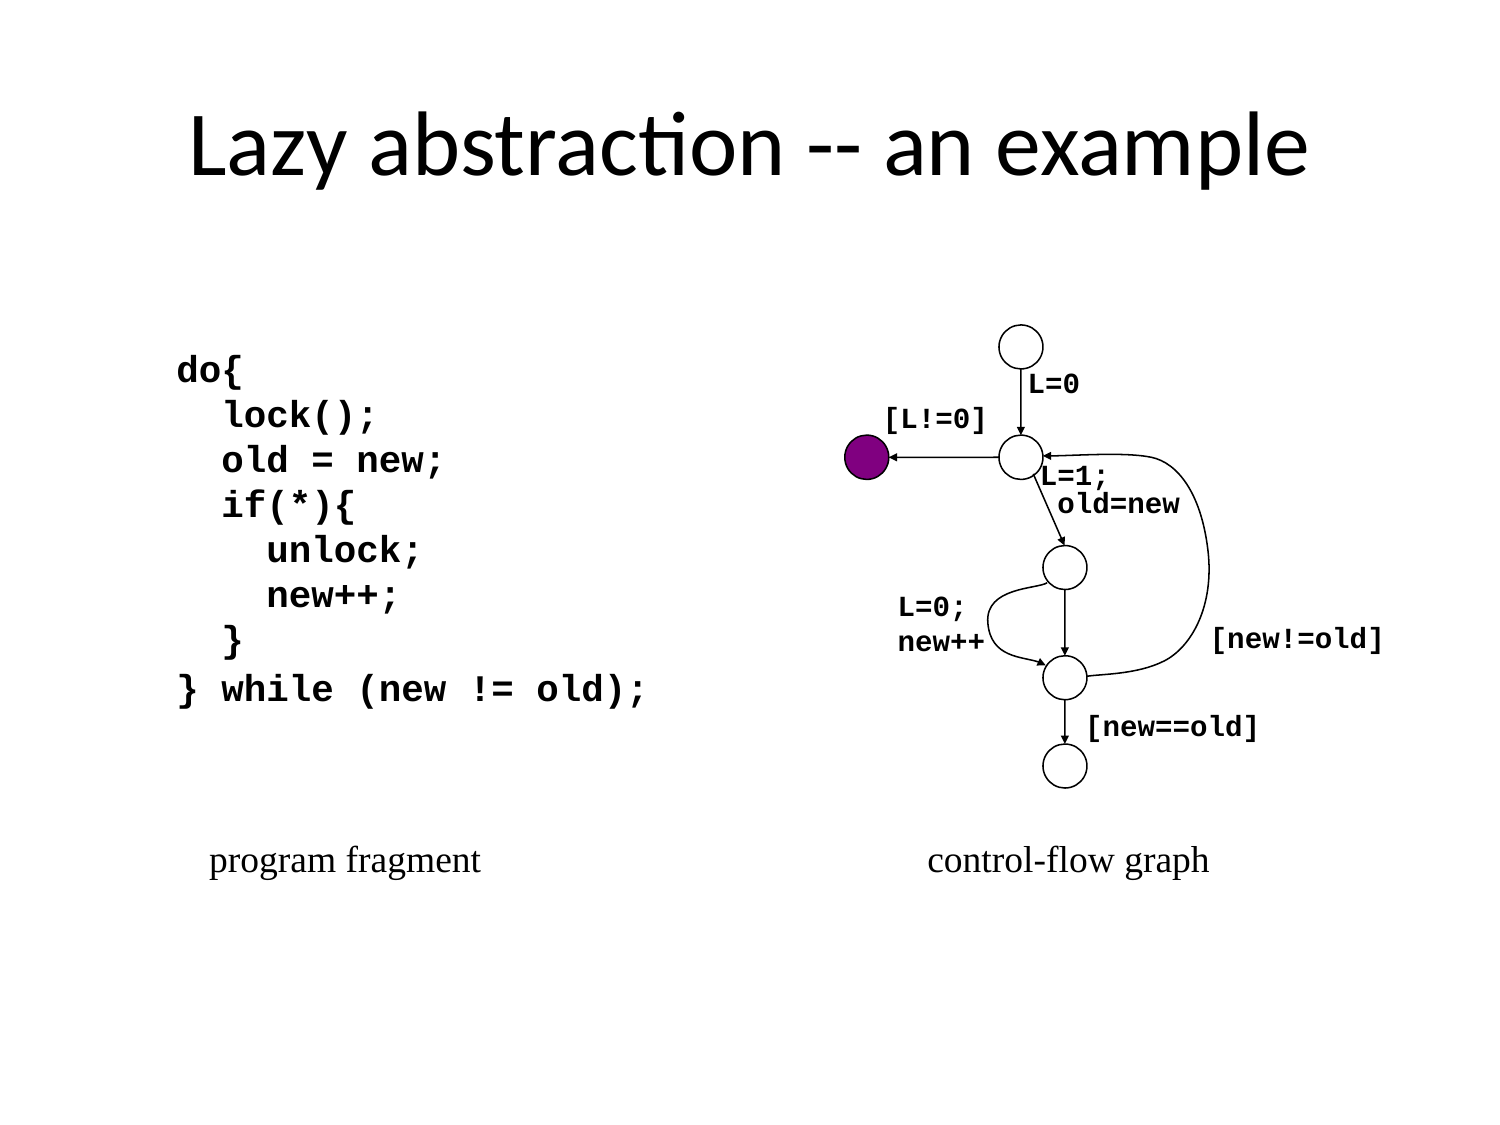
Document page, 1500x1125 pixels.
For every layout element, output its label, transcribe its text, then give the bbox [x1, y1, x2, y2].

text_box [162, 337, 685, 888]
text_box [844, 324, 1401, 888]
title Lazy abstraction -- an example [75, 45, 1425, 233]
